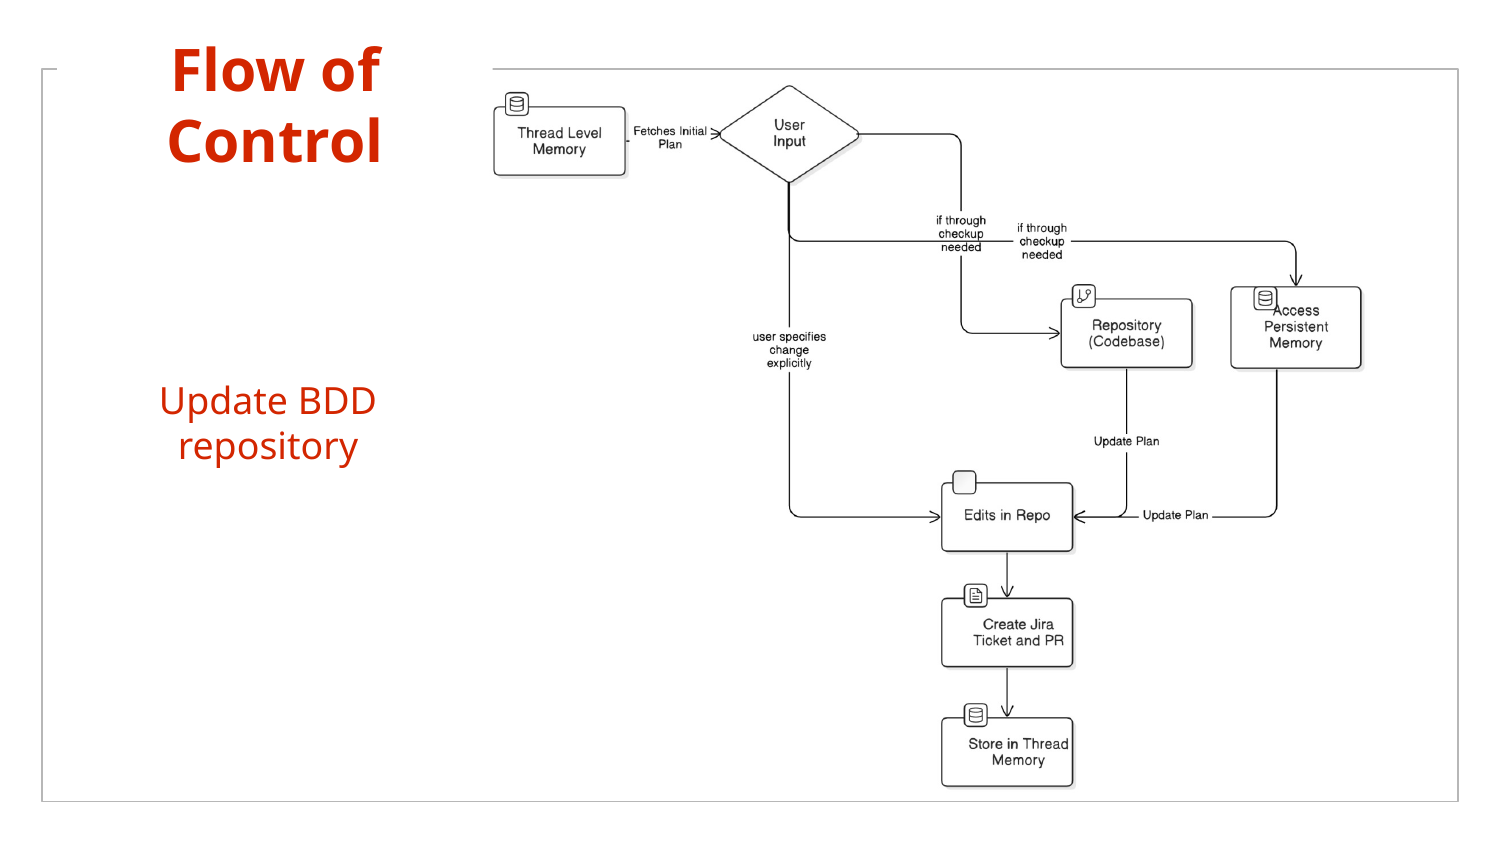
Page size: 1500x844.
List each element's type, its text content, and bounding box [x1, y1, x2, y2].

text_box Update BDD repository [121, 349, 415, 495]
text_box [1374, 69, 1459, 802]
picture [458, 68, 1373, 802]
text_box [41, 69, 453, 802]
title Flow of Control [57, 17, 493, 112]
